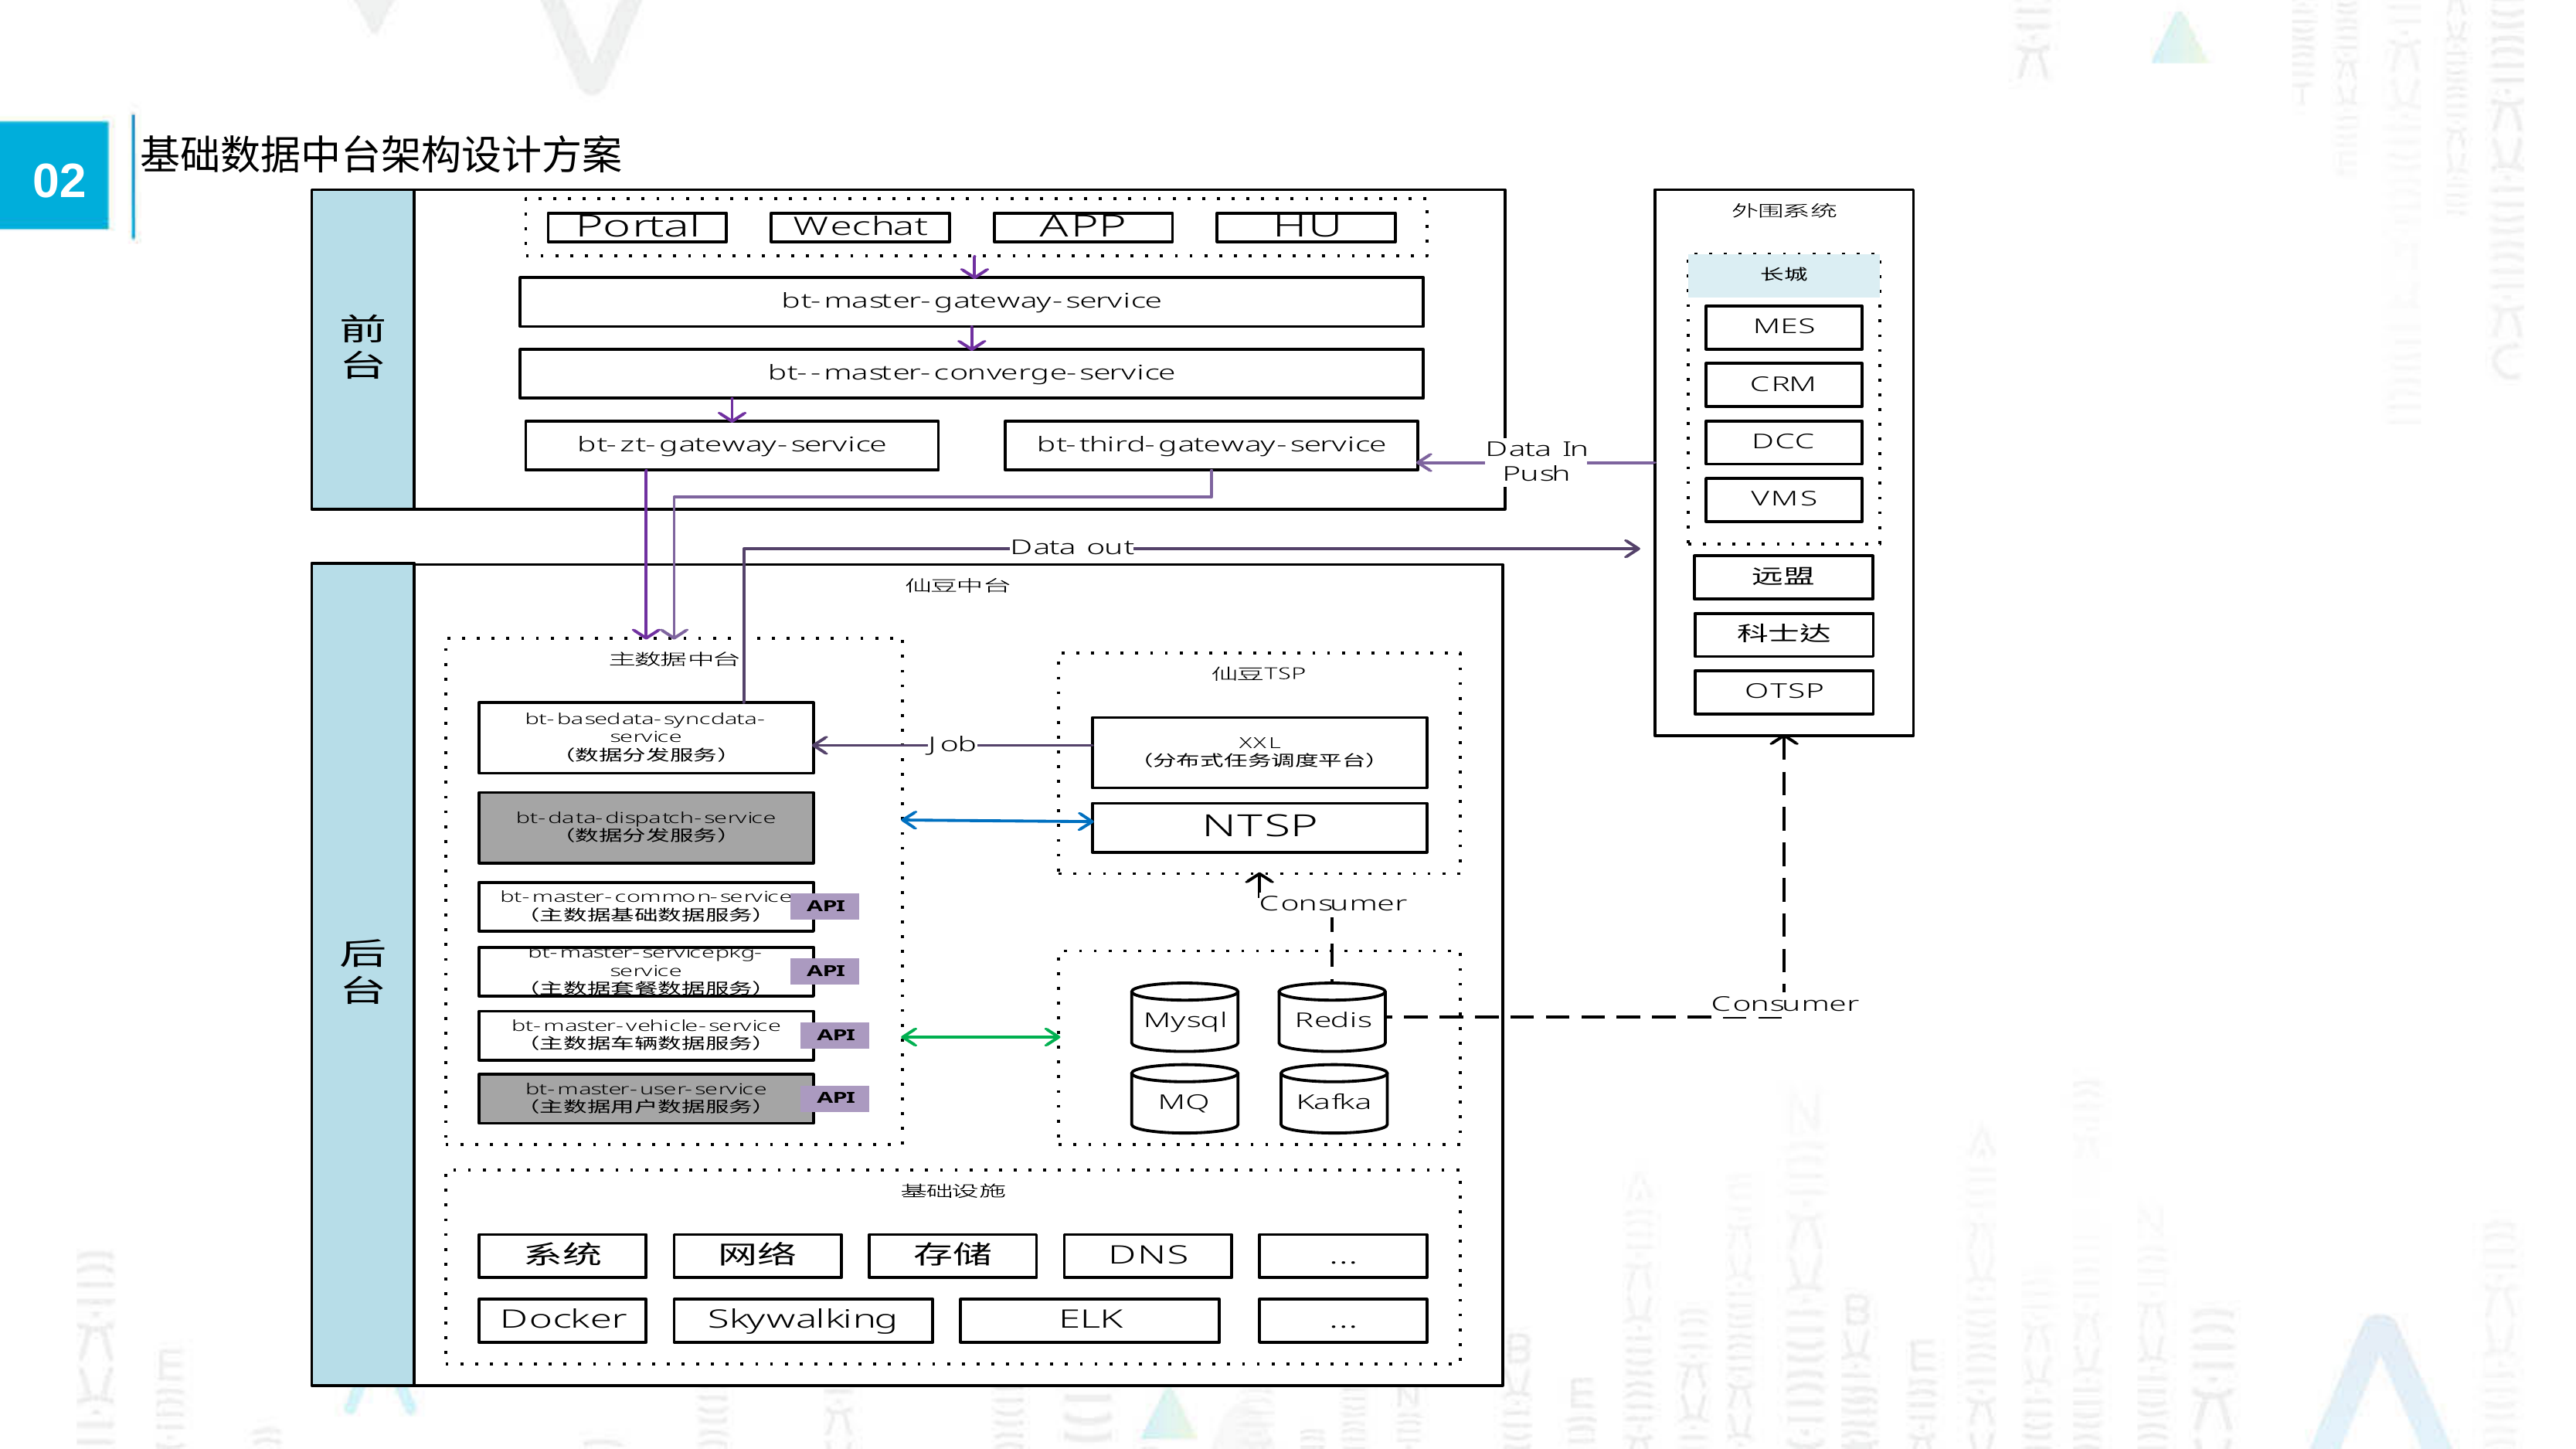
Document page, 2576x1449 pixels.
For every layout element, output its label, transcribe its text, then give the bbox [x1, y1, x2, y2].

picture [0, 0, 2576, 1449]
text_box 基础数据中台架构设计方案 [132, 122, 630, 186]
text_box 02 [25, 141, 94, 215]
